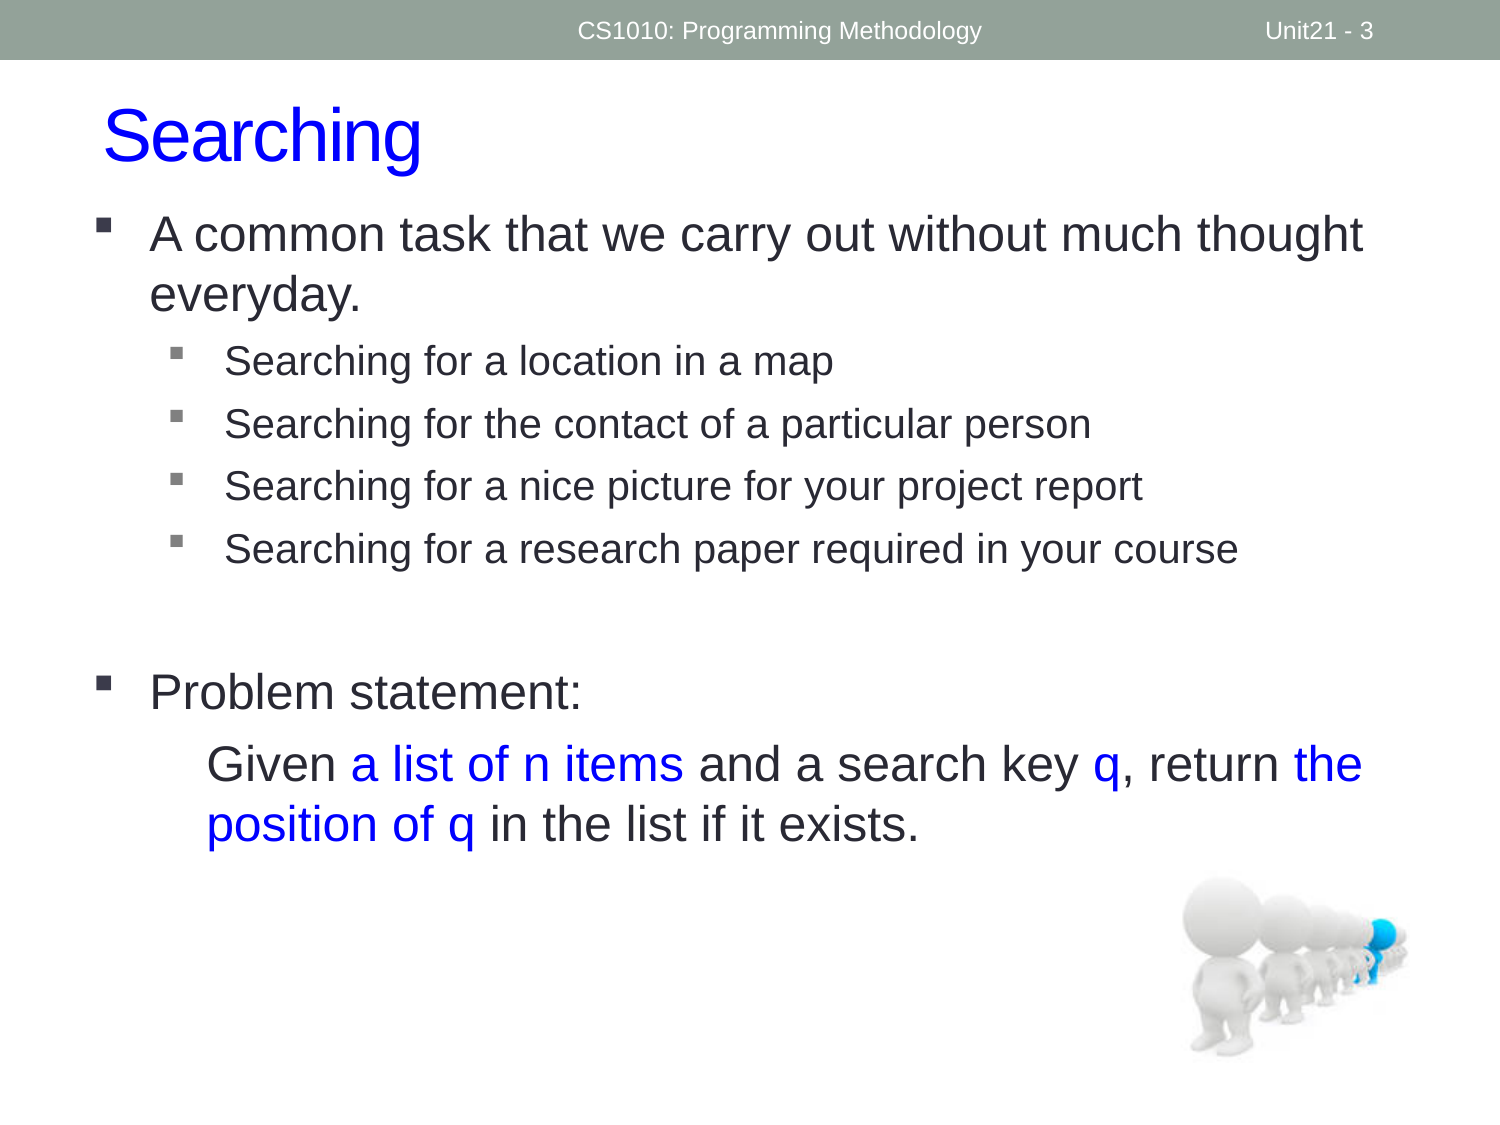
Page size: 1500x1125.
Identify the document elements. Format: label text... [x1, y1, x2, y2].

title Searching [87, 62, 1463, 200]
slide_number Unit21 - 3 [1250, 3, 1425, 57]
picture [1168, 869, 1426, 1063]
text_box A common task that we carry out without much thought everyday. Searching for a location in a map Searching for the contact of a particular person Searching for a nice picture for your project report Searching for a research paper required in your course Problem statement: Given a list of n items and a search key q, return the position of q in the list if it exists. [77, 193, 1382, 1125]
footer CS1010: Programming Methodology [562, 3, 1238, 57]
